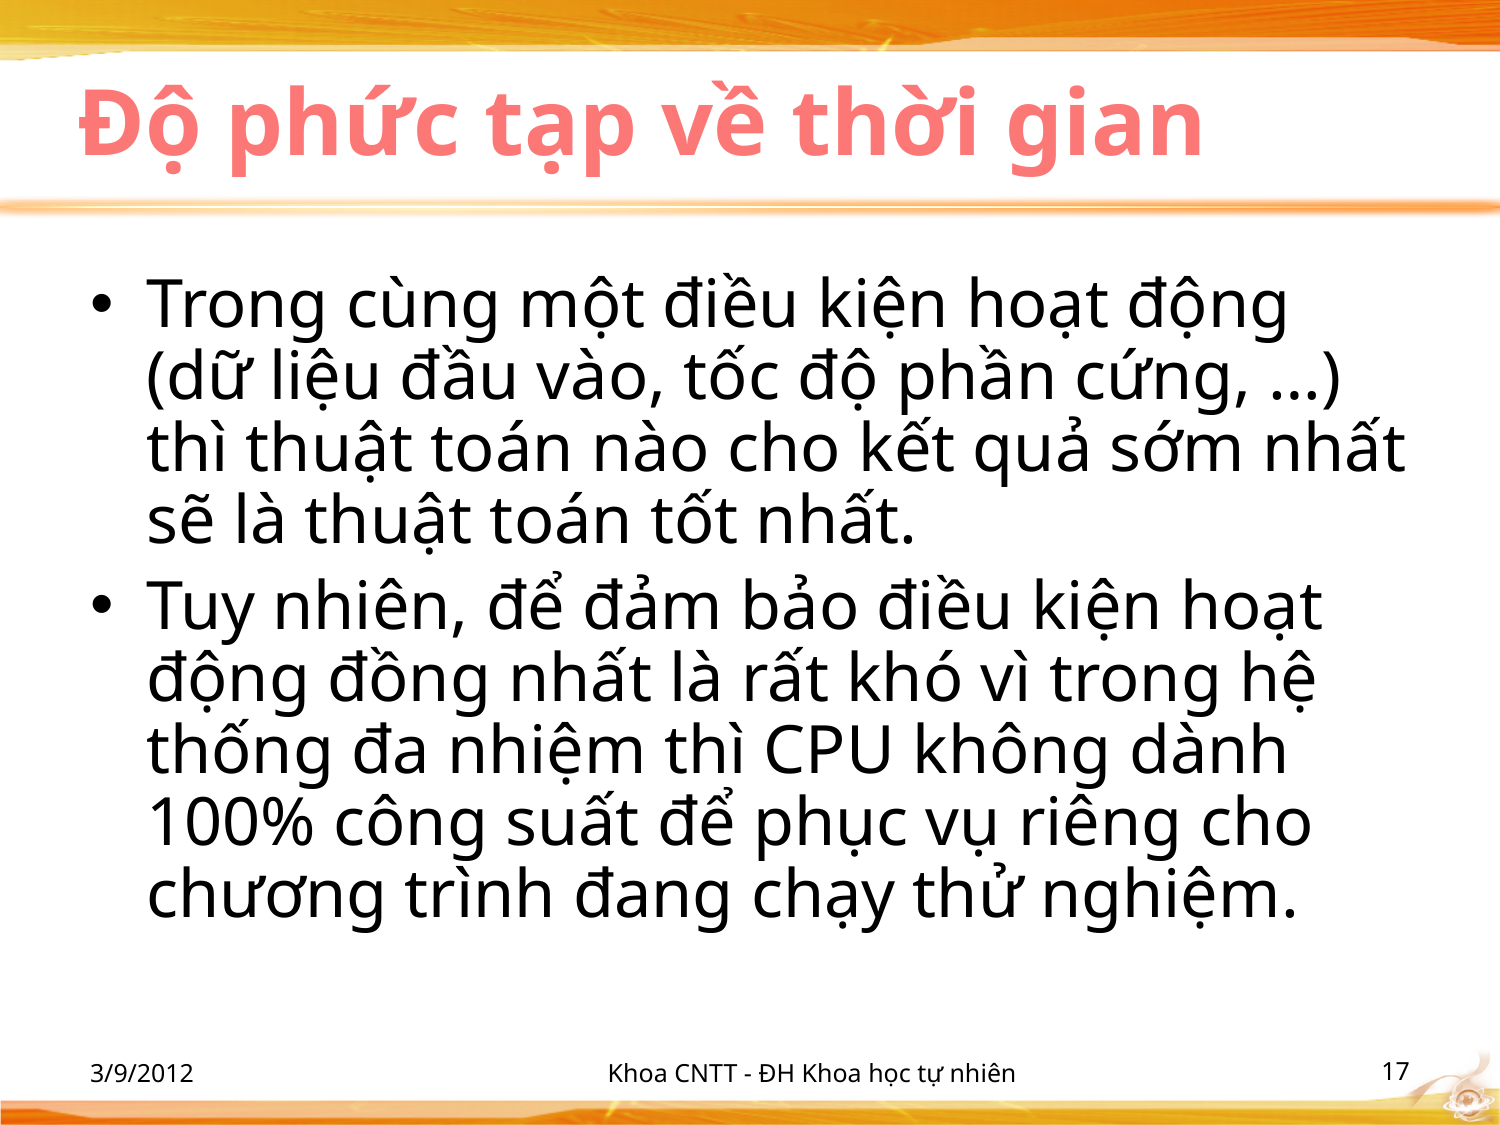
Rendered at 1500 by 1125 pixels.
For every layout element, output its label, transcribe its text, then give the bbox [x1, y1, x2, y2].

title Độ phức tạp về thời gian [62, 24, 1475, 213]
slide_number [75, 1042, 238, 1103]
slide_number ‹#› [1337, 1042, 1425, 1103]
picture [0, 187, 1500, 225]
picture [0, 0, 1500, 63]
footer Khoa CNTT - ĐH Khoa học tự nhiên [312, 1042, 1313, 1103]
picture [2, 1049, 1500, 1125]
list Trong cùng một điều kiện hoạt động (dữ liệu đầu vào, tốc độ phần cứng, …) thì thuật toán nào cho kết quả sớm nhất sẽ là thuật toán tốt nhất. Tuy nhiên, để đảm bảo điều kiện hoạt động đồng nhất là rất khó vì trong hệ thống đa nhiệm thì CPU không dành 100% công suất để phục vụ riêng cho chương trình đang chạy thử nghiệm. [75, 262, 1425, 1005]
